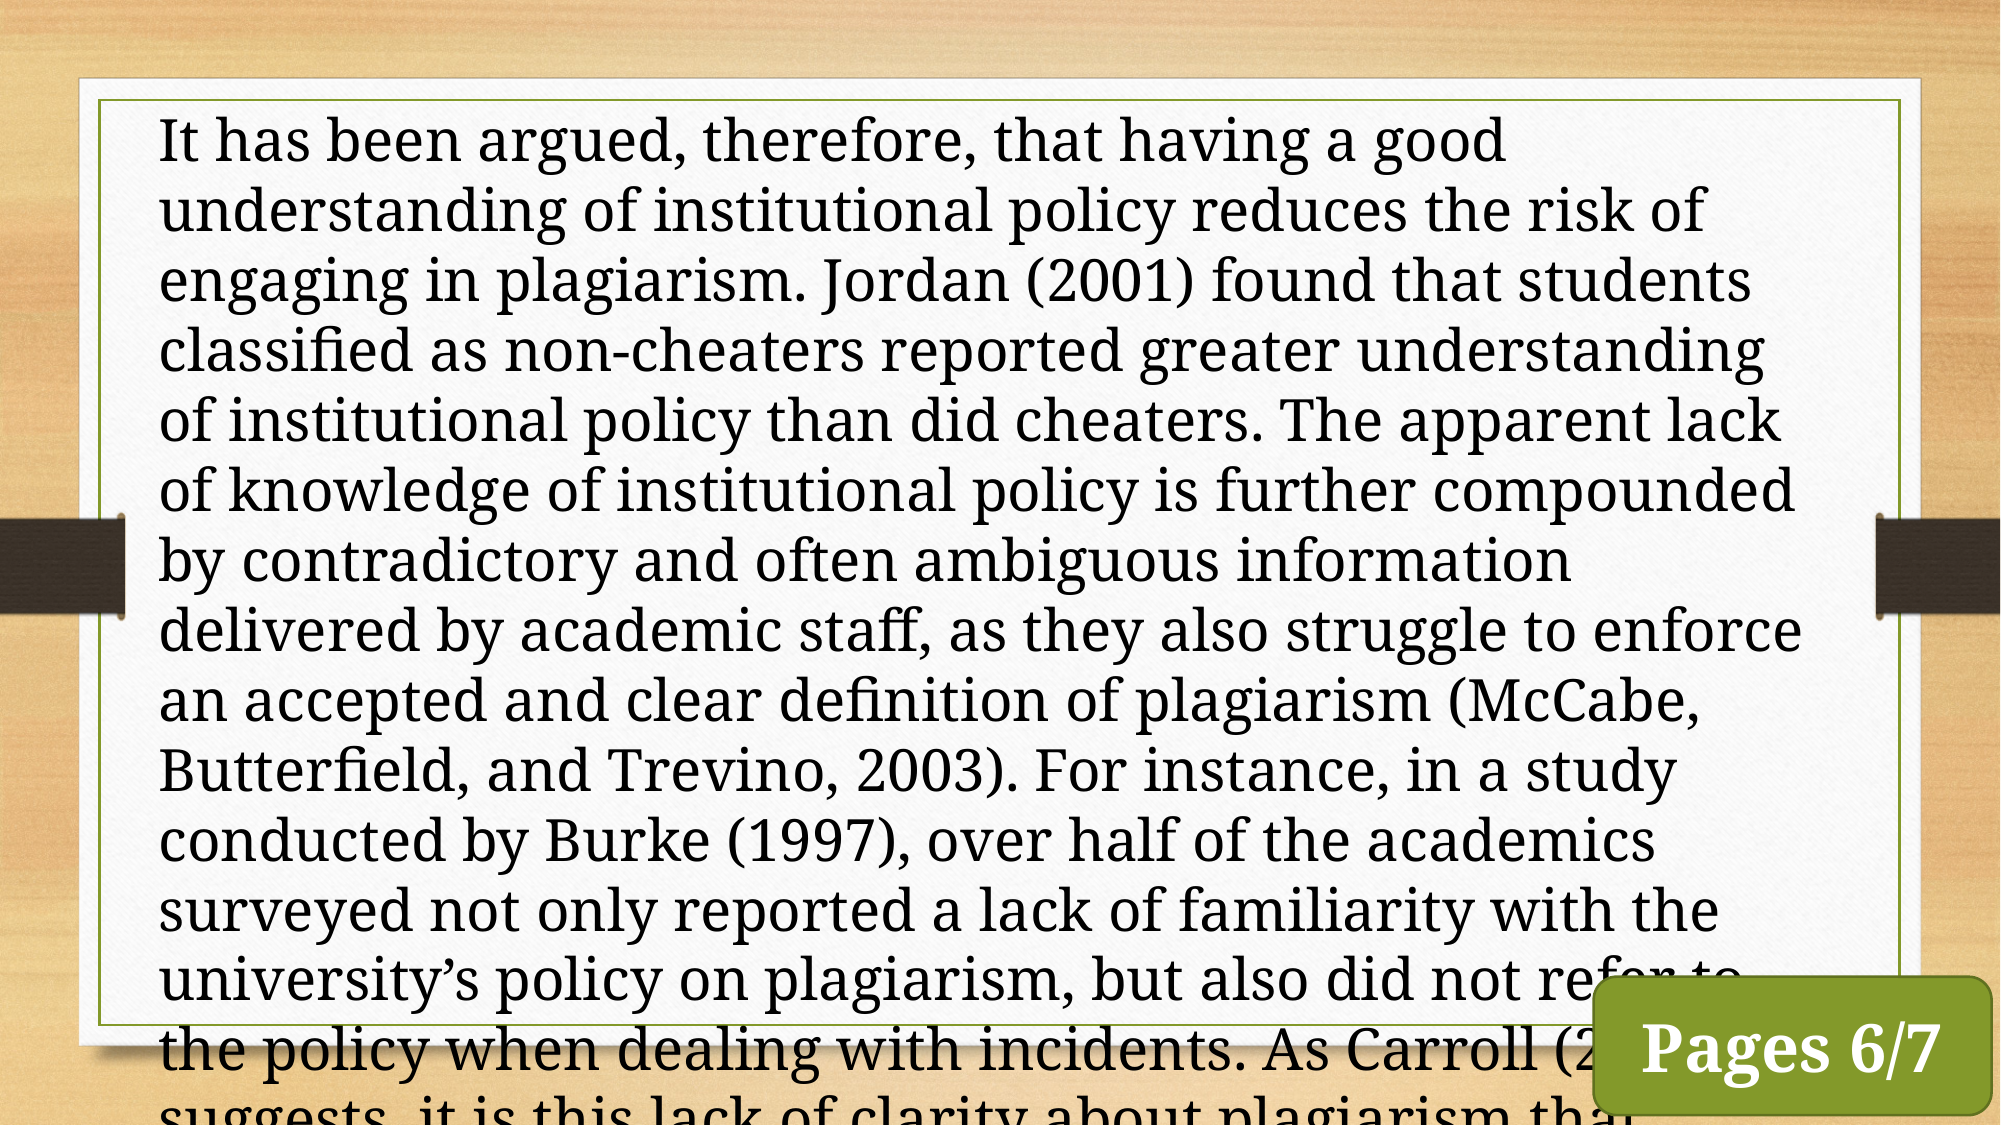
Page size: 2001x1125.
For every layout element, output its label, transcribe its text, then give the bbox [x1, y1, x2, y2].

text_box It has been argued, therefore, that having a good understanding of institutional policy reduces the risk of engaging in plagiarism. Jordan (2001) found that students classified as non-cheaters reported greater understanding of institutional policy than did cheaters. The apparent lack of knowledge of institutional policy is further compounded by contradictory and often ambiguous information delivered by academic staff, as they also struggle to enforce an accepted and clear definition of plagiarism (McCabe, Butterfield, and Trevino, 2003). For instance, in a study conducted by Burke (1997), over half of the academics surveyed not only reported a lack of familiarity with the university’s policy on plagiarism, but also did not refer to the policy when dealing with incidents. As Carroll (2005a) suggests, it is this lack of clarity about plagiarism that influences how students perceive plagiarism. [143, 95, 1839, 1125]
text_box Pages 6/7 [1592, 975, 1993, 1117]
picture [0, 0, 2001, 1125]
